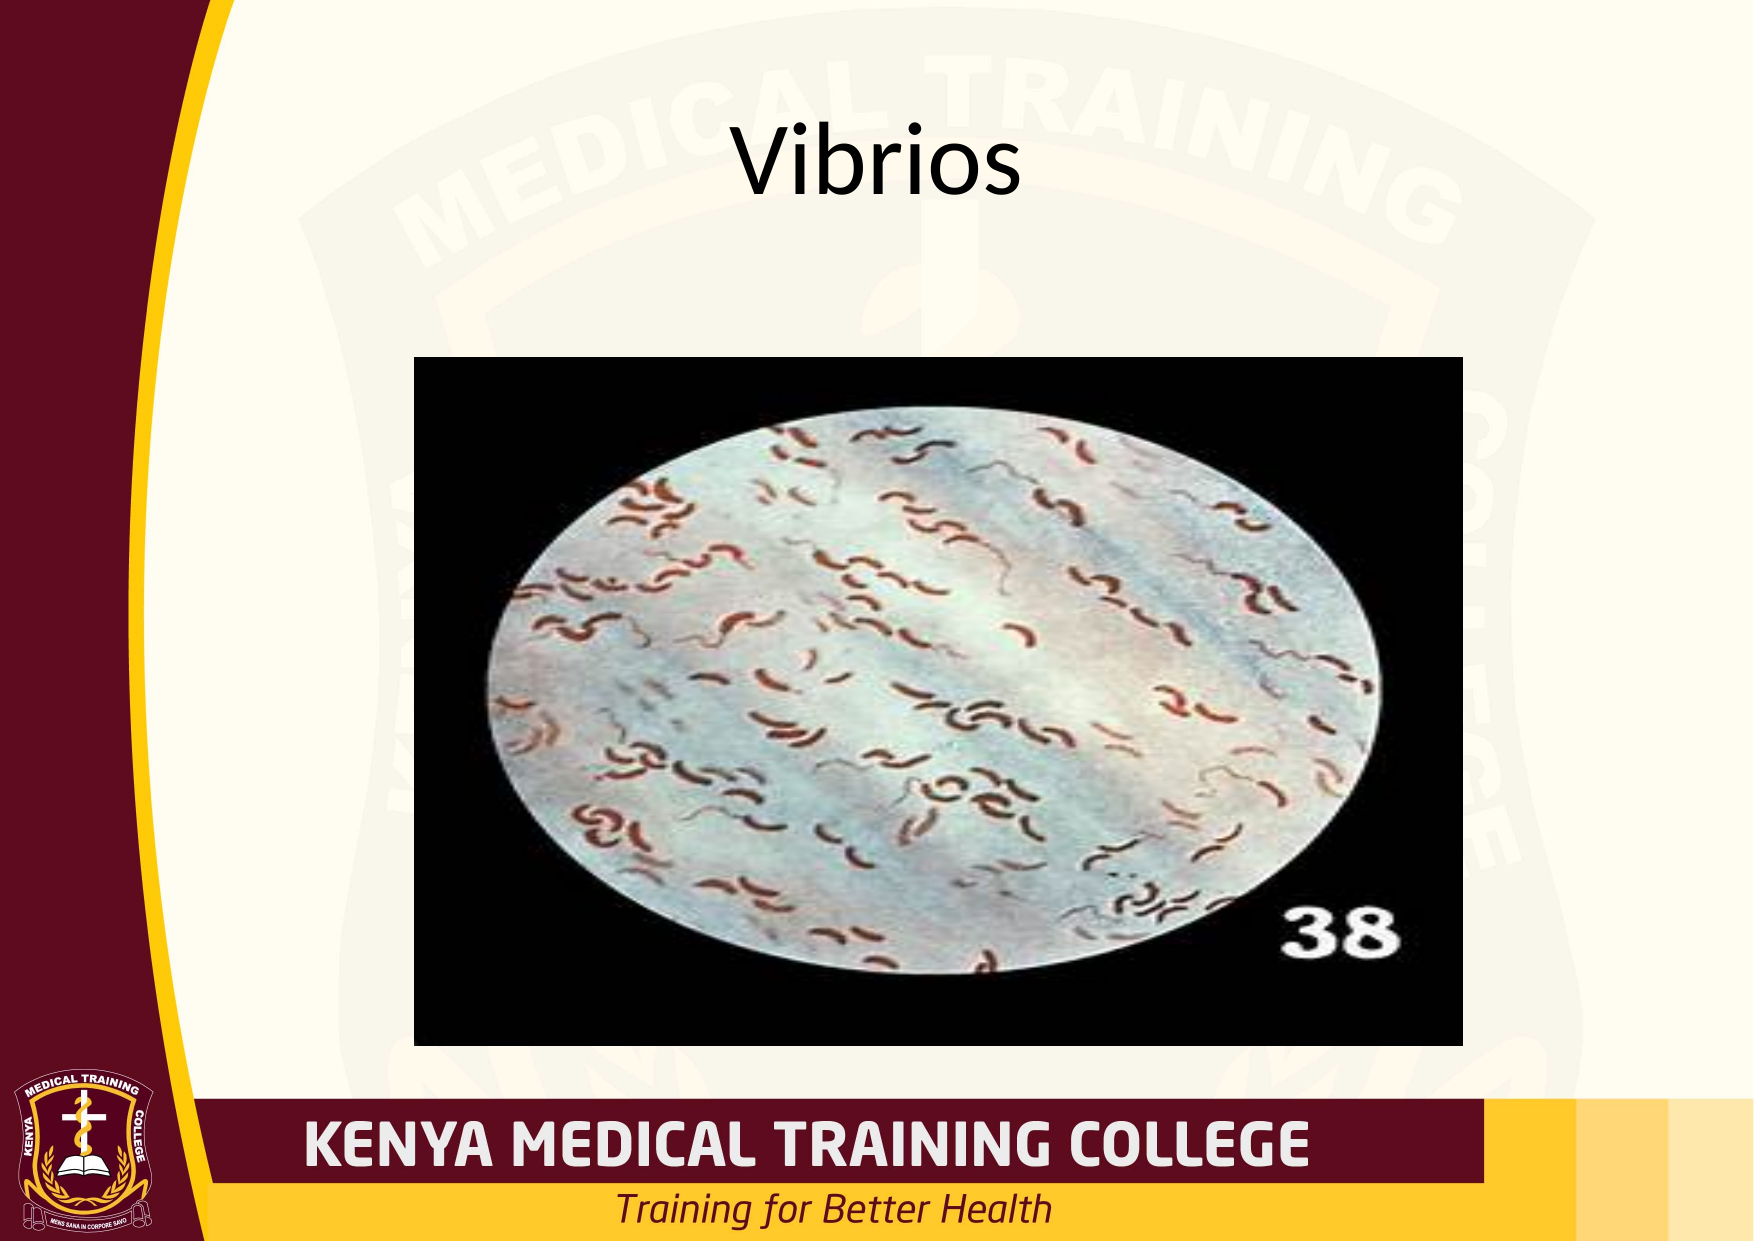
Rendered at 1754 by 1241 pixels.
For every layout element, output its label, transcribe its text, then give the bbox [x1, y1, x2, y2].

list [413, 357, 1463, 1046]
title Vibrios [87, 49, 1666, 257]
picture [0, 0, 1754, 1241]
